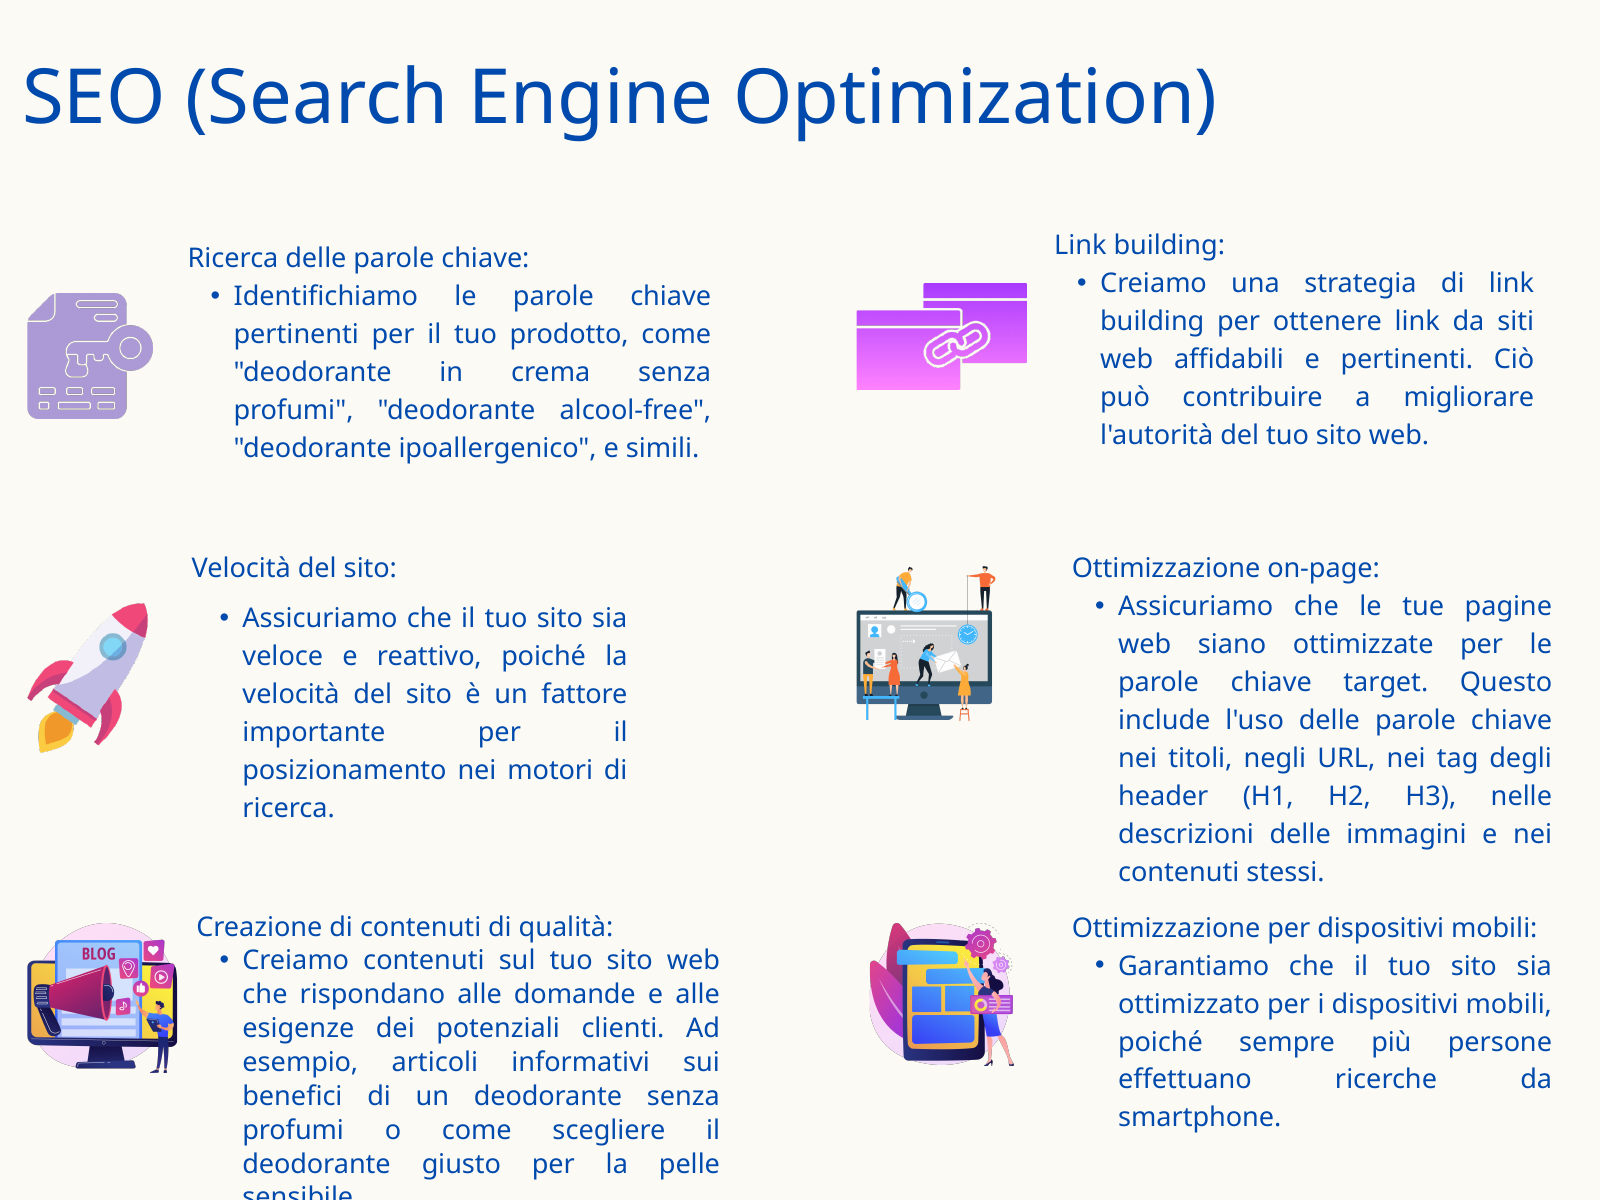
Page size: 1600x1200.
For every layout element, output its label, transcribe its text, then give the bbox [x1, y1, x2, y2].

text_box Velocità del sito: [187, 545, 401, 584]
text_box [869, 923, 1014, 1067]
text_box Ottimizzazione per dispositivi mobili: Garantiamo che il tuo sito sia ottimizzato per i dispositivi mobili, poiché sempre più persone effettuano ricerche da smartphone. [1071, 904, 1552, 1133]
text_box Creazione di contenuti di qualità: Creiamo contenuti sul tuo sito web che rispondano alle domande e alle esigenze dei potenziali clienti. Ad esempio, articoli informativi sui benefici di un deodorante senza profumi o come scegliere il deodorante giusto per la pelle sensibile. [196, 907, 720, 1200]
text_box [27, 599, 163, 753]
text_box Ricerca delle parole chiave: Identifichiamo le parole chiave pertinenti per il tuo prodotto, come "deodorante in crema senza profumi", "deodorante alcool-free", "deodorante ipoallergenico", e simili. [187, 235, 712, 501]
text_box [27, 923, 178, 1073]
text_box SEO (Search Engine Optimization) [22, 32, 1233, 139]
text_box Assicuriamo che il tuo sito sia veloce e reattivo, poiché la velocità del sito è un fattore importante per il posizionamento nei motori di ricerca. [196, 595, 628, 823]
text_box [856, 283, 1027, 390]
text_box [856, 566, 996, 721]
text_box Link building: Creiamo una strategia di link building per ottenere link da siti web affidabili e pertinenti. Ciò può contribuire a migliorare l'autorità del tuo sito web. [1054, 222, 1534, 450]
text_box [27, 293, 153, 419]
text_box Ottimizzazione on-page: Assicuriamo che le tue pagine web siano ottimizzate per le parole chiave target. Questo include l'uso delle parole chiave nei titoli, negli URL, nei tag degli header (H1, H2, H3), nelle descrizioni delle immagini e nei contenuti stessi. [1071, 545, 1552, 887]
